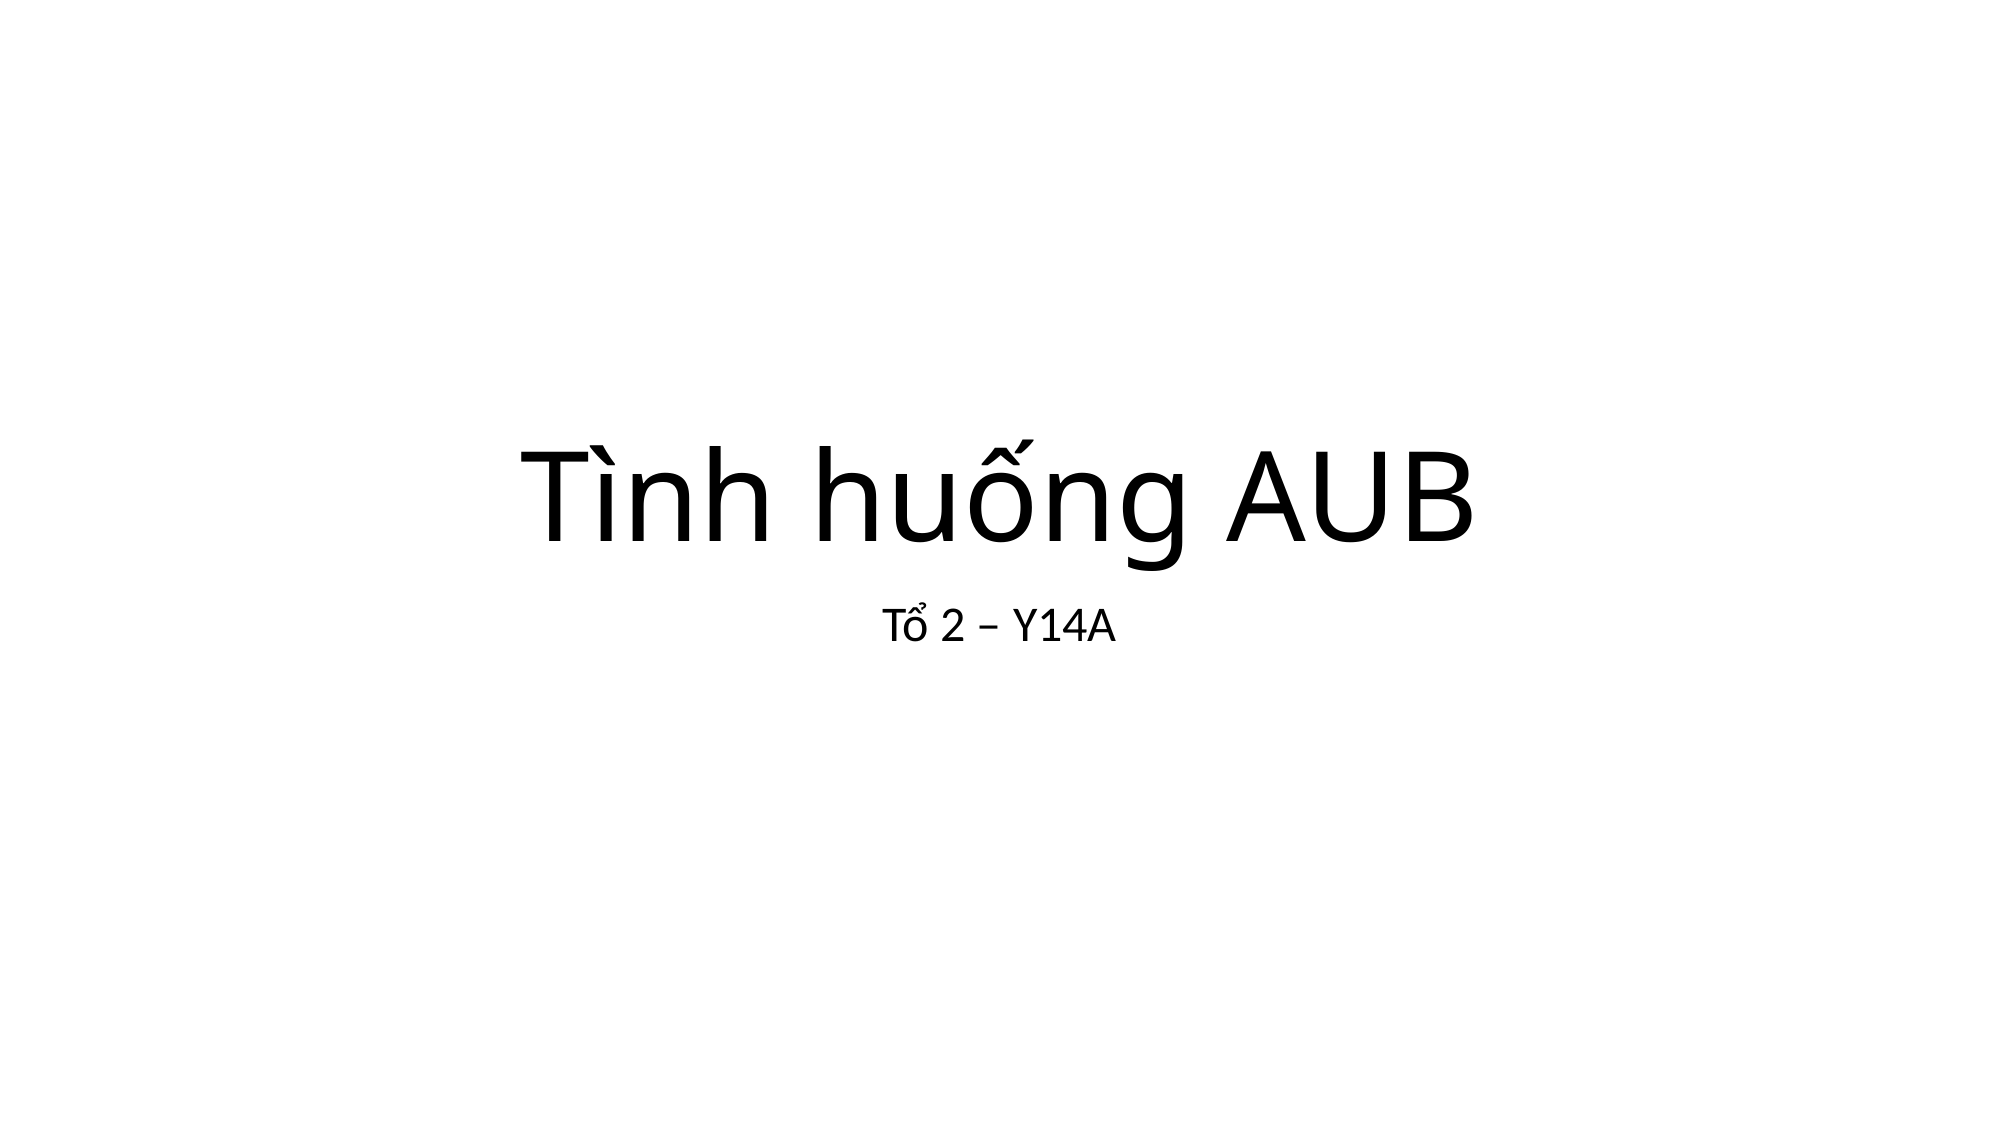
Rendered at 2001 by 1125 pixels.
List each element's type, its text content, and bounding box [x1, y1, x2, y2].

title Tình huống AUB [249, 184, 1750, 576]
subtitle Tổ 2 – Y14A [249, 590, 1750, 863]
